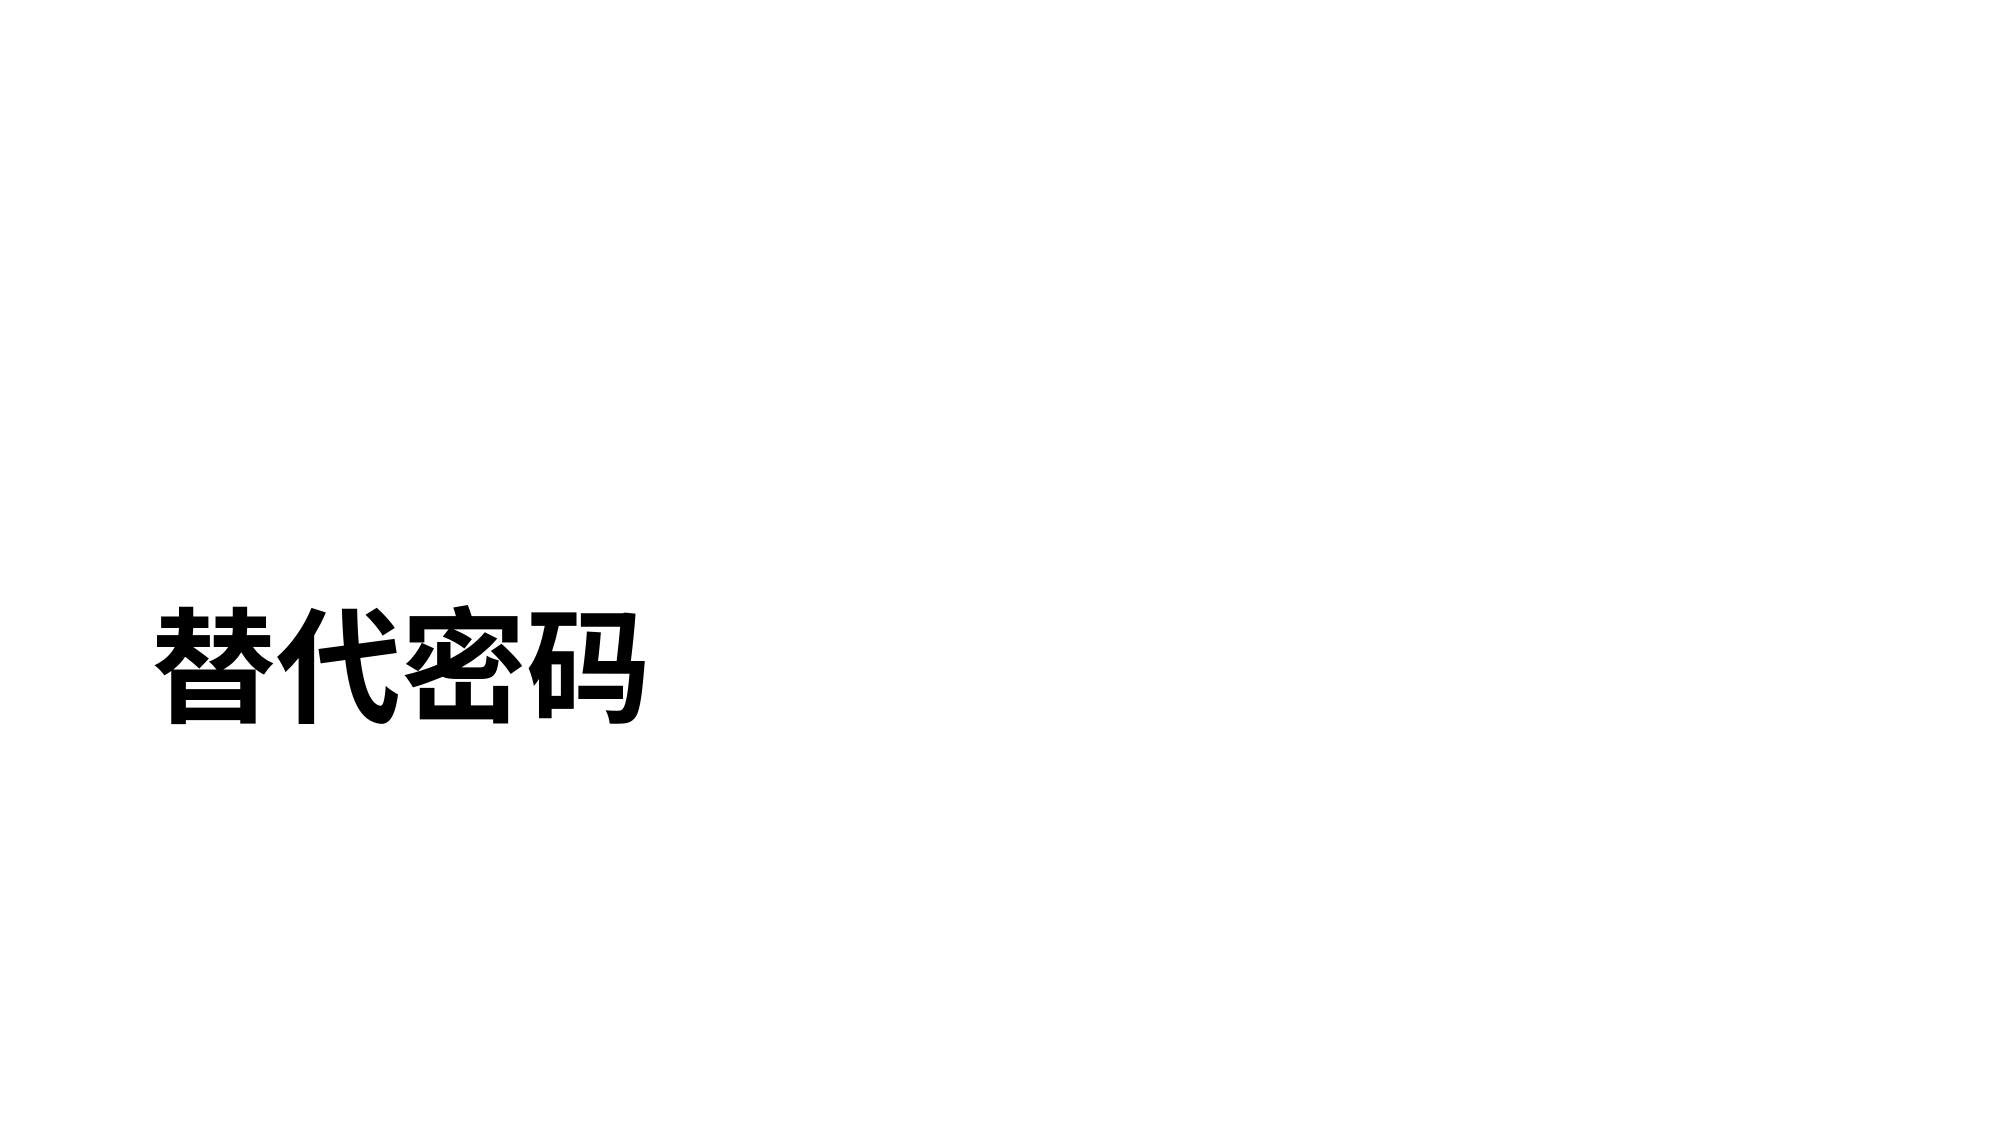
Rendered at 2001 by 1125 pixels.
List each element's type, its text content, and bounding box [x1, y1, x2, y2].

title 替代密码 [136, 280, 1862, 749]
